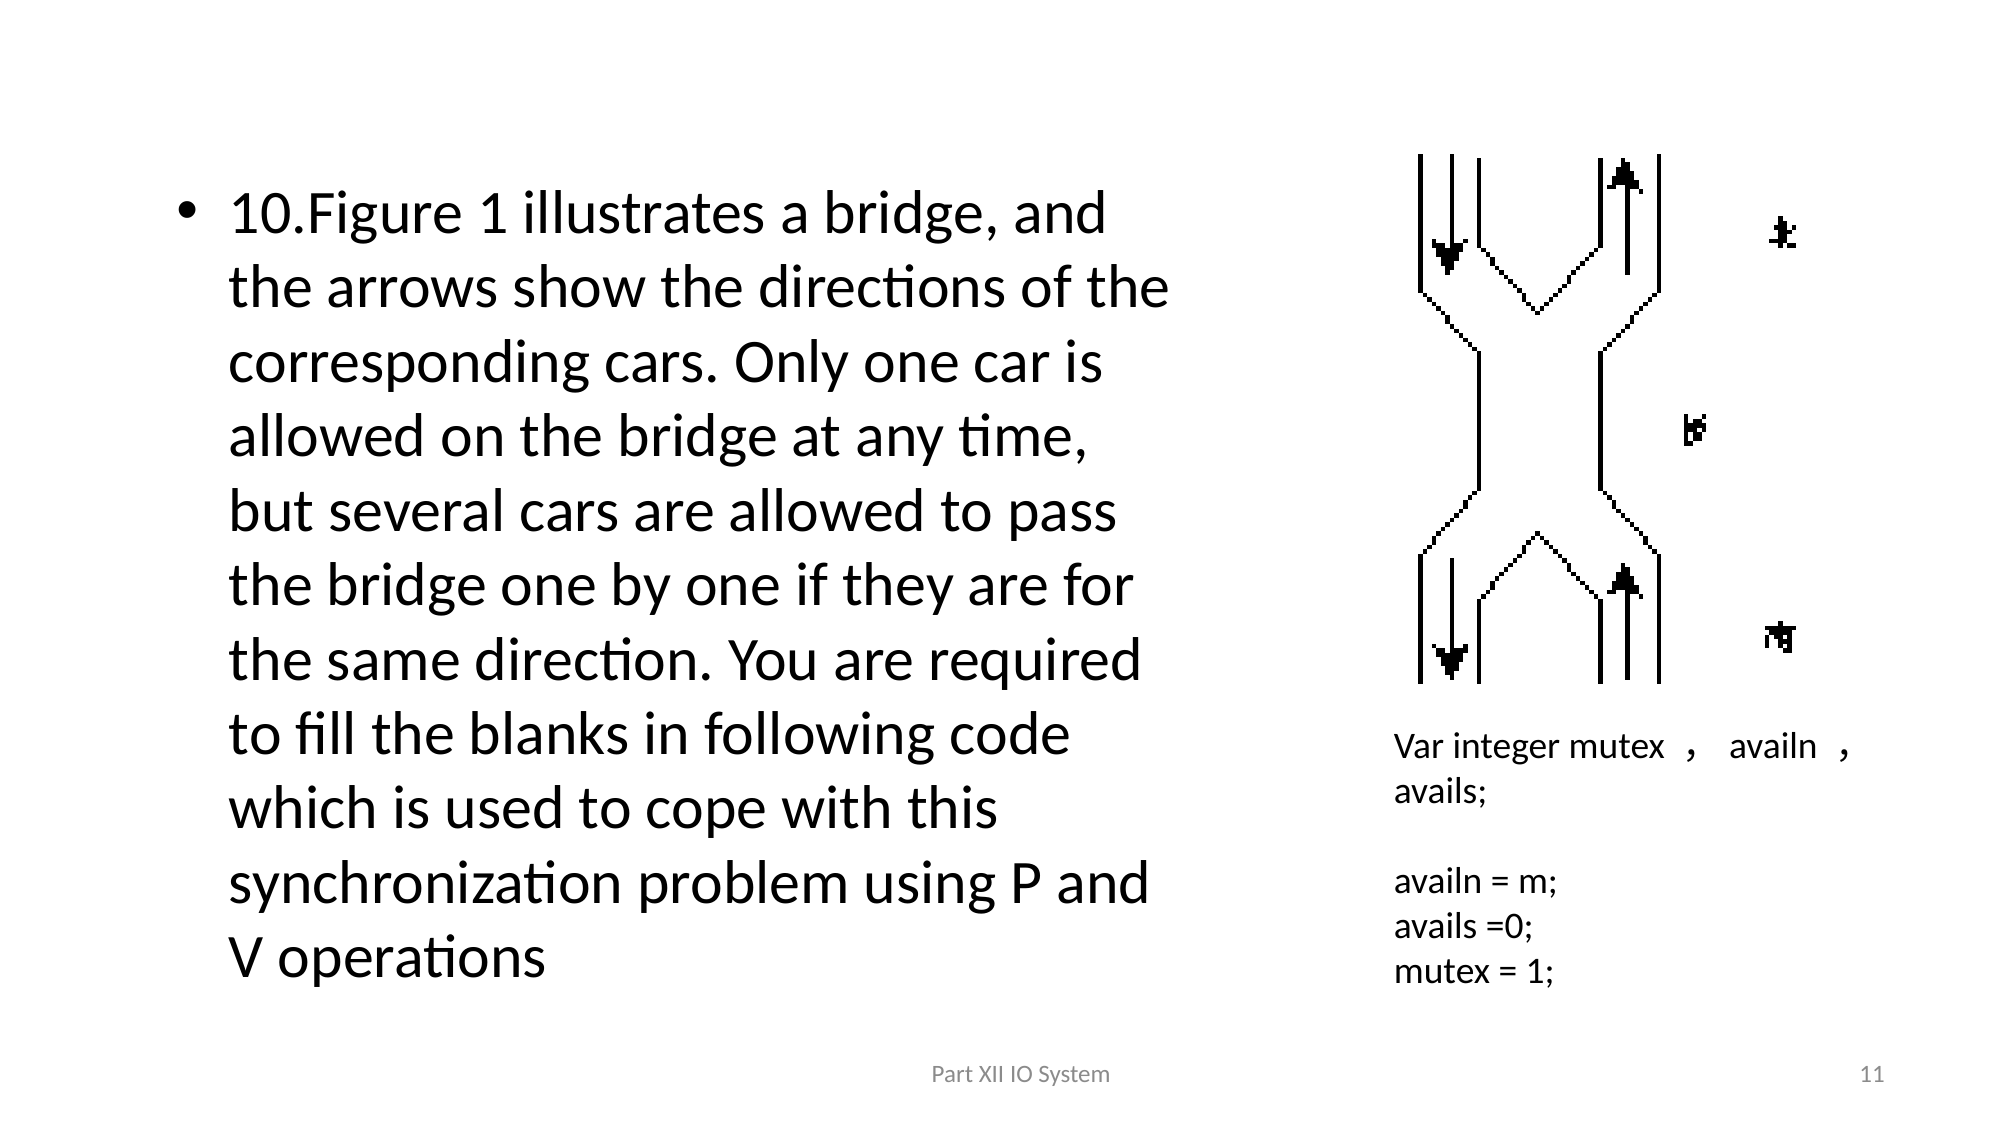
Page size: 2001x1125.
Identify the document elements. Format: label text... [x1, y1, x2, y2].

text_box Var integer mutex ，availn ，avails; availn = m; avails =0; mutex = 1; [1379, 713, 1914, 998]
picture [1392, 153, 1901, 708]
slide_number 11 [1433, 1042, 1900, 1103]
footer Part XII IO System [683, 1042, 1360, 1103]
list 10.Figure 1 illustrates a bridge, and the arrows show the directions of the corresponding cars. Only one car is allowed on the bridge at any time, but several cars are allowed to pass the bridge one by one if they are for the same direction. You are required to fill the blanks in following code which is used to cope with this synchronization problem using P and V operations [161, 164, 1201, 1005]
